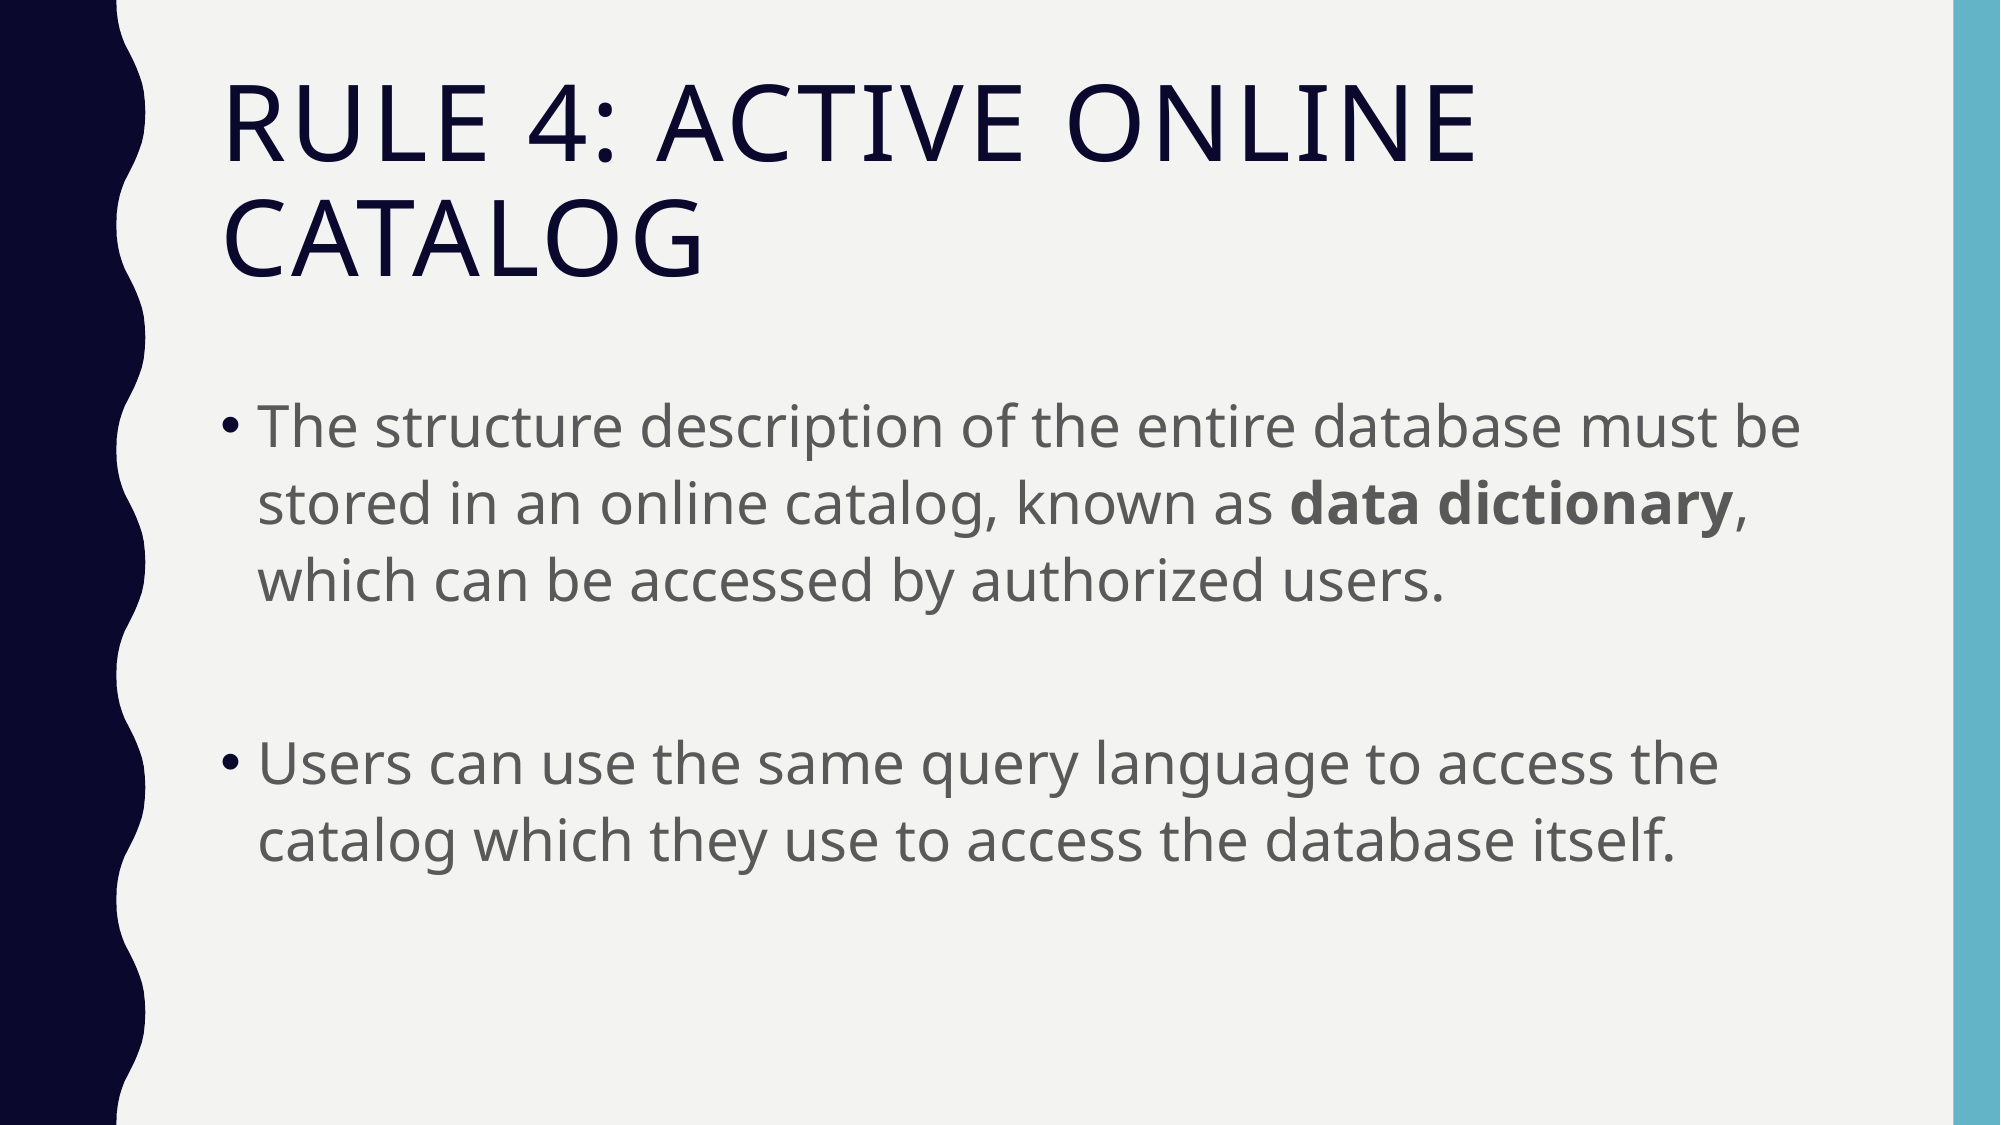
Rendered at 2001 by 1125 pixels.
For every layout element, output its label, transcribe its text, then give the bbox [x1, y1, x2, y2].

list The structure description of the entire database must be stored in an online catalog, known as data dictionary, which can be accessed by authorized users. Users can use the same query language to access the catalog which they use to access the database itself. [205, 375, 1875, 965]
title Rule 4: Active Online Catalog [205, 62, 1875, 308]
